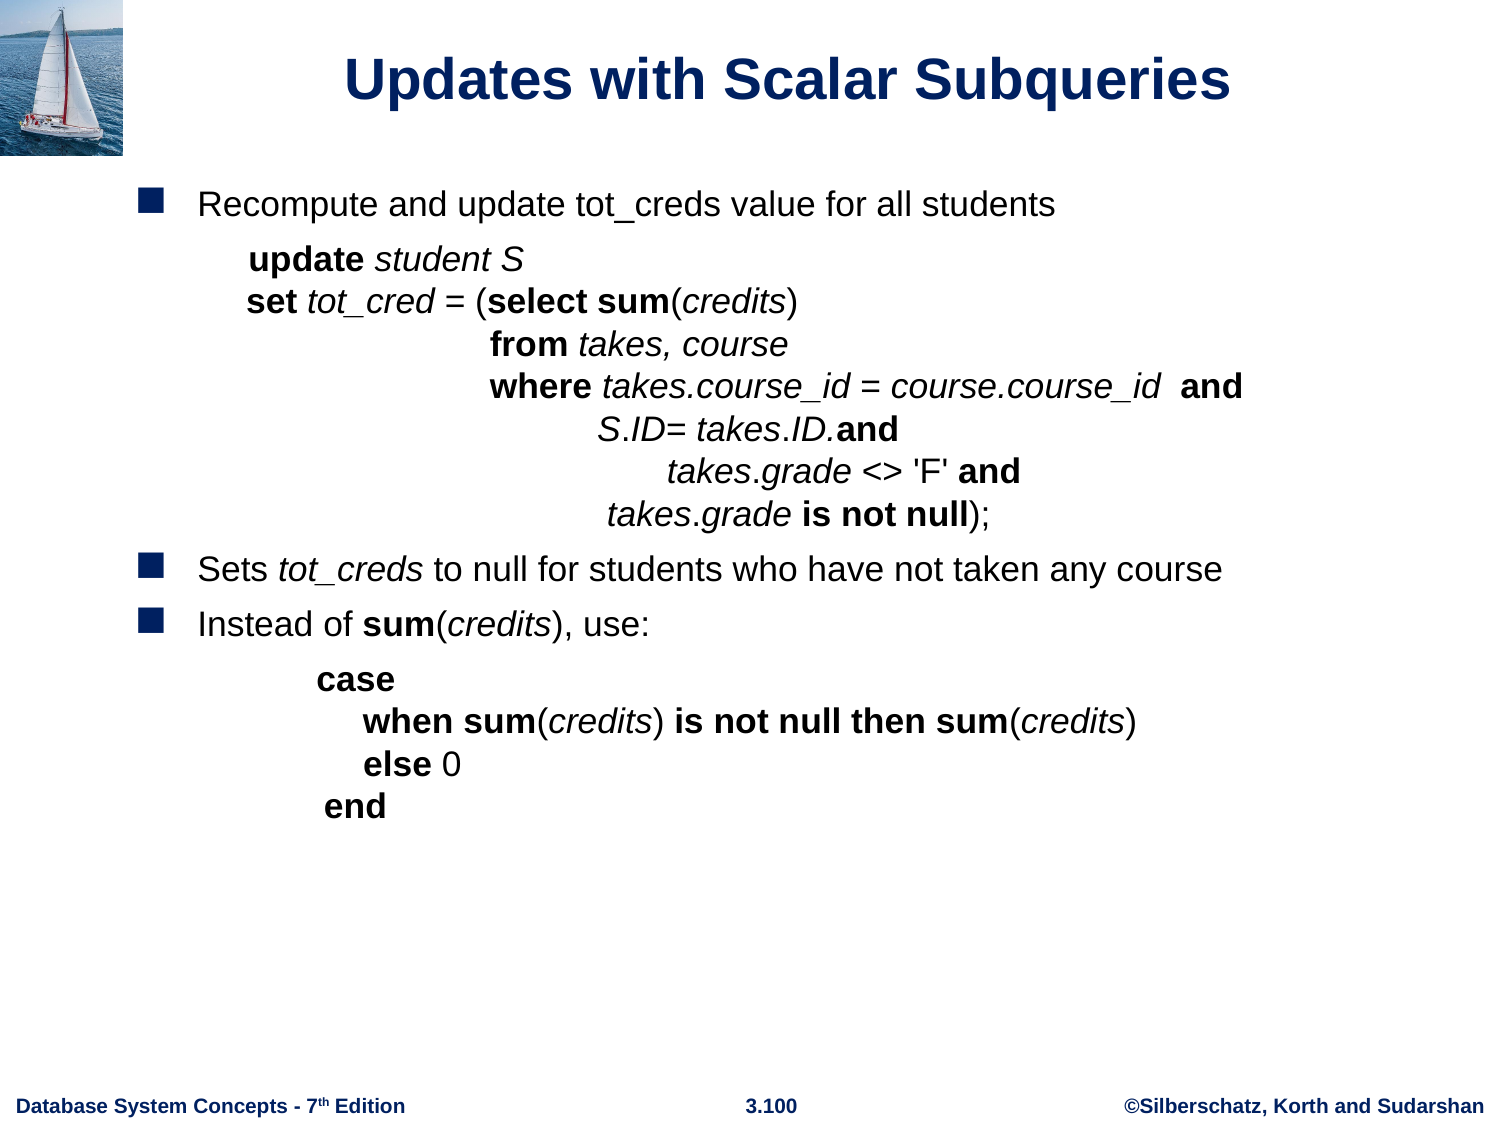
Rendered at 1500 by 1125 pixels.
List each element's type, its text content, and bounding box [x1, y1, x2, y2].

list Recompute and update tot_creds value for all students update student S set tot_cred = (select sum(credits) from takes, course where takes.course_id = course.course_id and S.ID= takes.ID.and takes.grade <> 'F' and takes.grade is not null); Sets tot_creds to null for students who have not taken any course Instead of sum(credits), use: case when sum(credits) is not null then sum(credits) else 0 end [126, 173, 1382, 918]
title Updates with Scalar Subqueries [125, 18, 1452, 120]
picture [0, 0, 123, 156]
